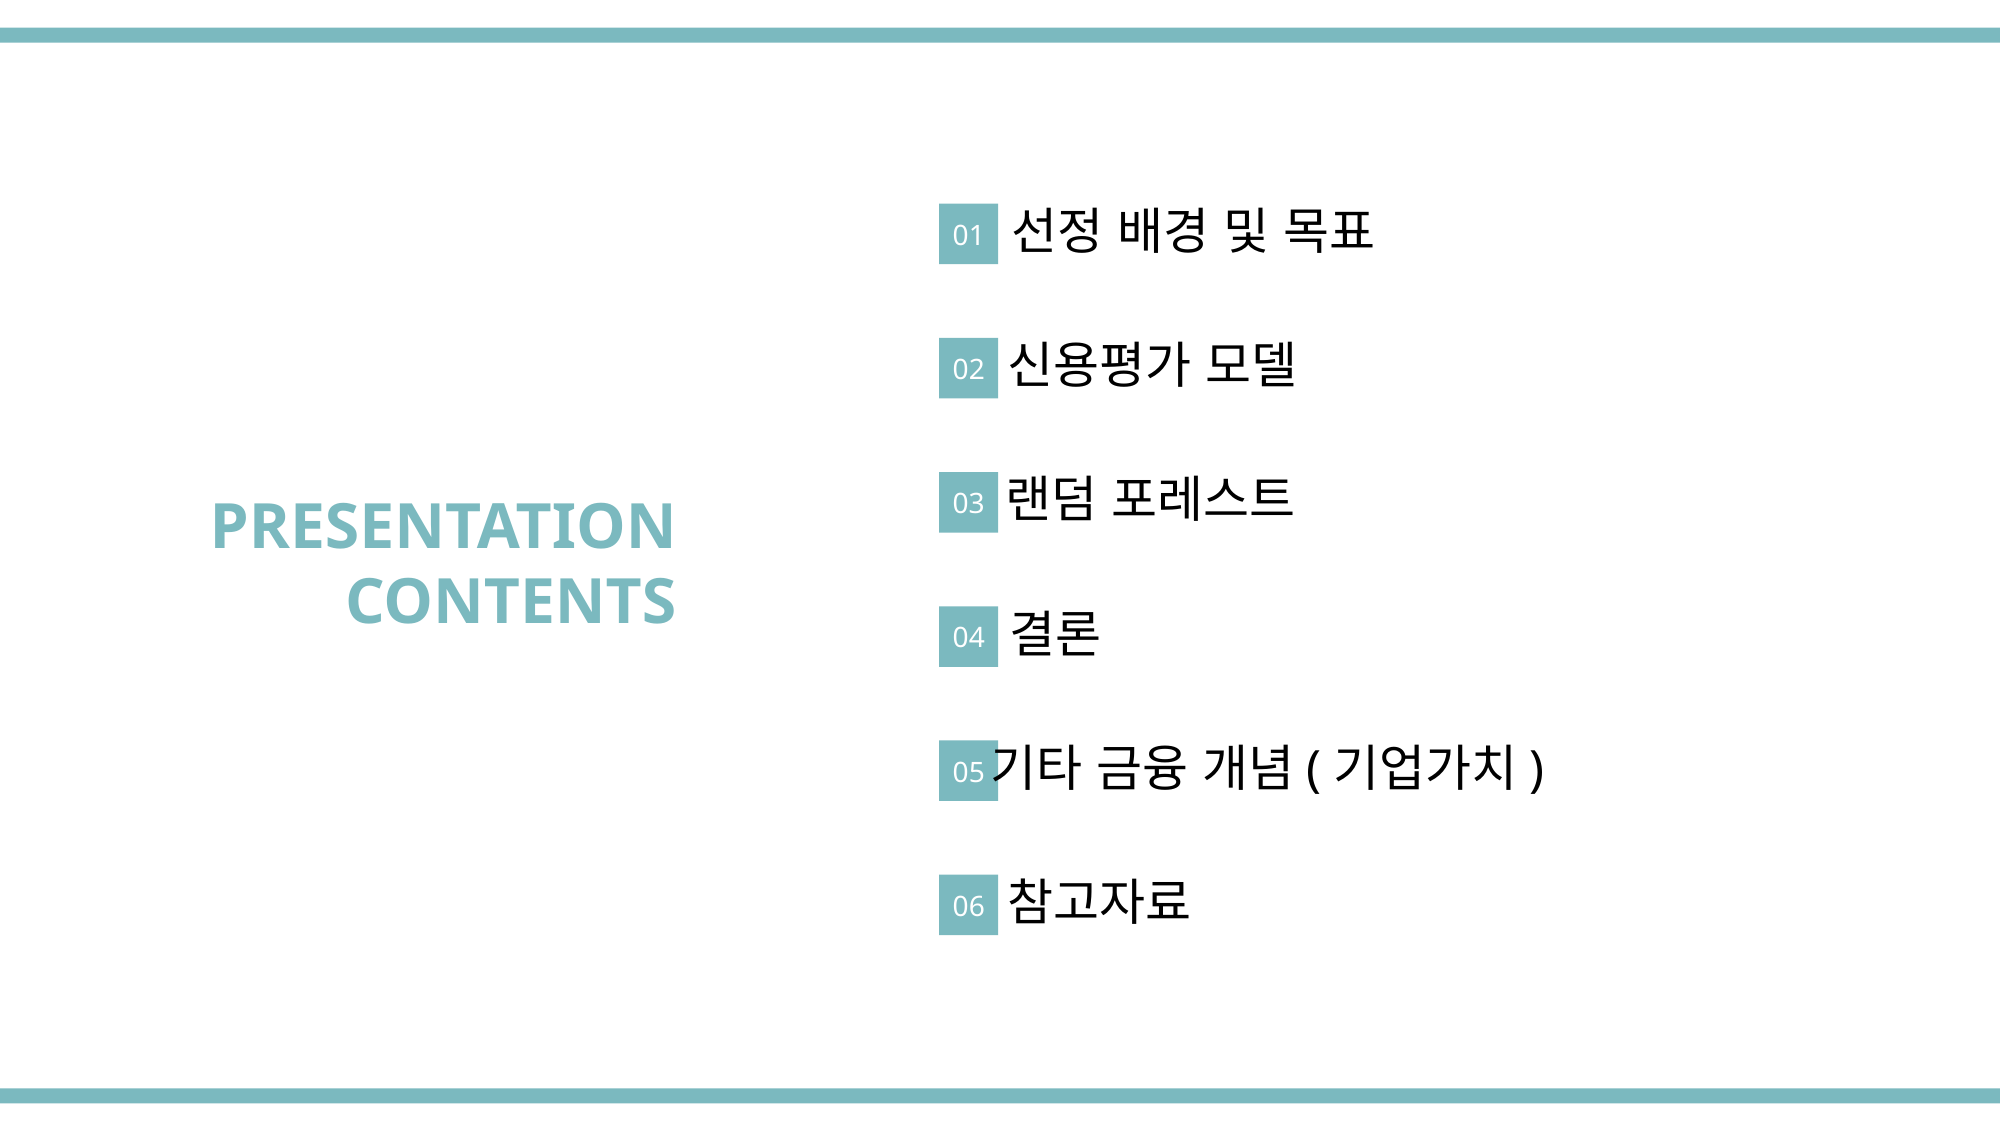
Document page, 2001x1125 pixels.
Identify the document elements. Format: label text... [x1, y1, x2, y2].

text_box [939, 192, 1390, 268]
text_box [939, 326, 1307, 403]
text_box PRESENTATION CONTENTS [161, 479, 692, 644]
text_box [0, 1087, 2000, 1104]
text_box [0, 27, 2000, 44]
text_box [939, 594, 1114, 671]
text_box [939, 460, 1304, 537]
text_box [939, 728, 1538, 805]
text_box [939, 862, 1202, 939]
